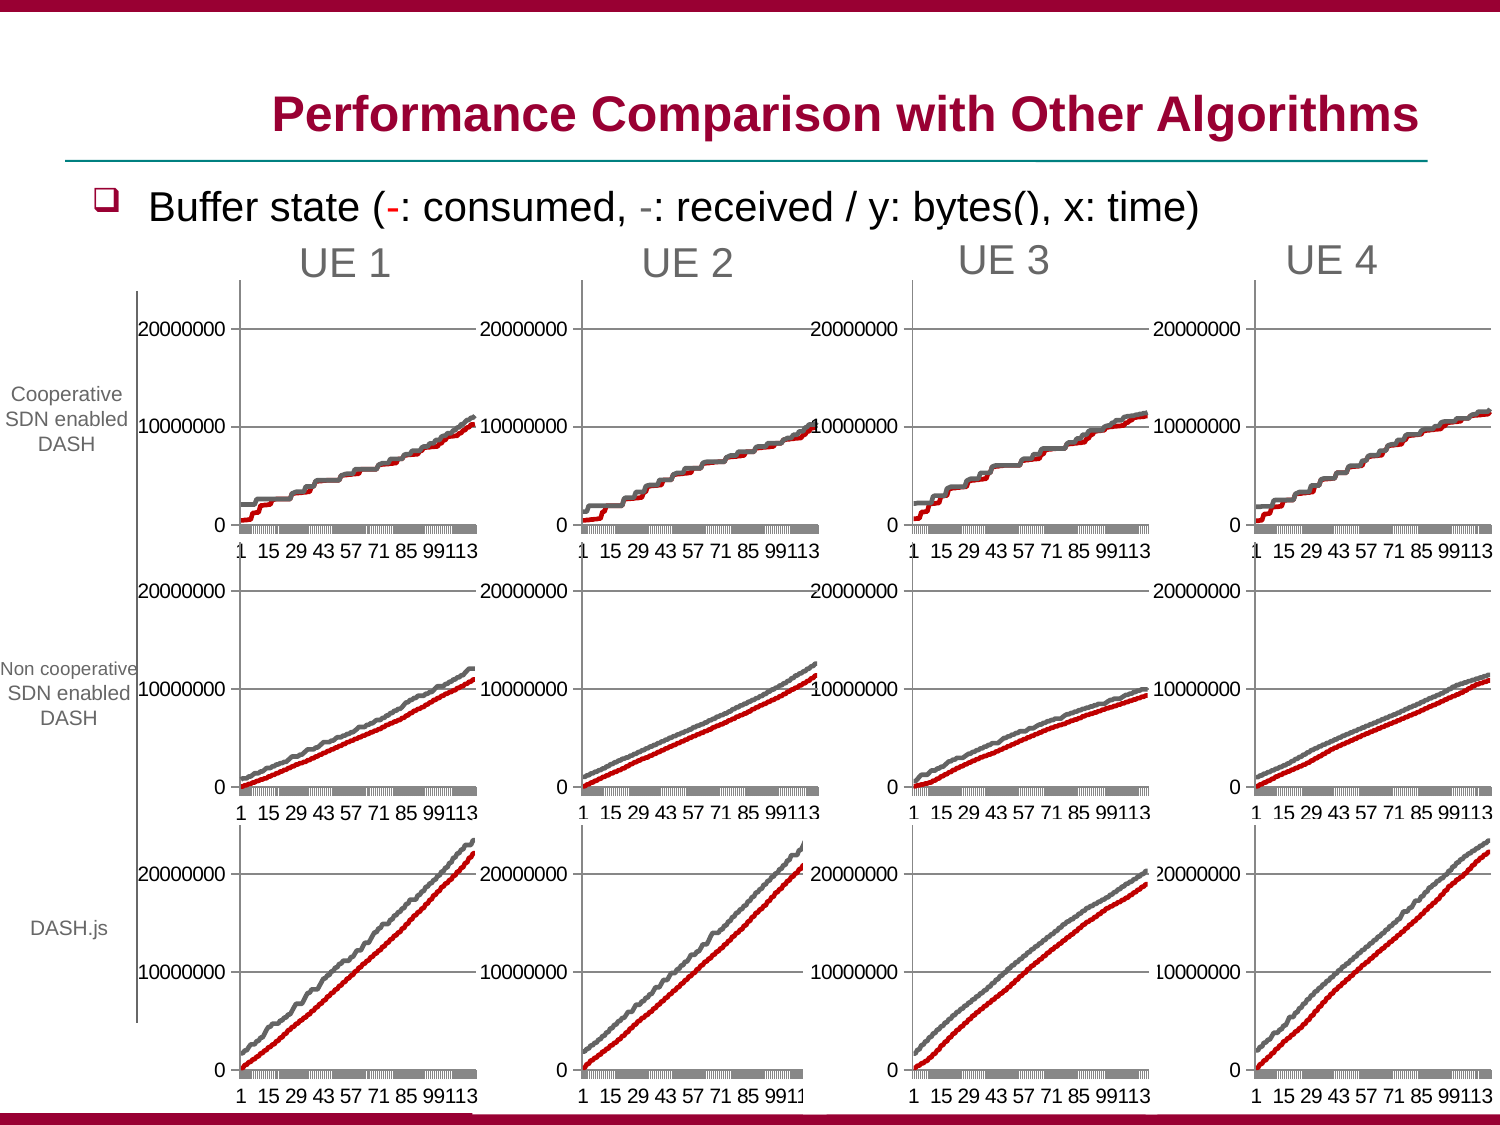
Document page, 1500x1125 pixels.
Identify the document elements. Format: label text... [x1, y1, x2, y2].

text_box UE 3 [942, 225, 1066, 272]
text_box Non cooperative SDN enabled DASH [0, 646, 125, 737]
title Performance Comparison with Other Algorithms [74, 36, 1436, 150]
chart [130, 273, 1500, 1115]
text_box Cooperative SDN enabled DASH [0, 372, 125, 463]
text_box DASH.js [15, 906, 124, 947]
text_box UE 1 [284, 228, 407, 272]
text_box UE 4 [1270, 225, 1394, 272]
text_box UE 2 [626, 228, 750, 272]
